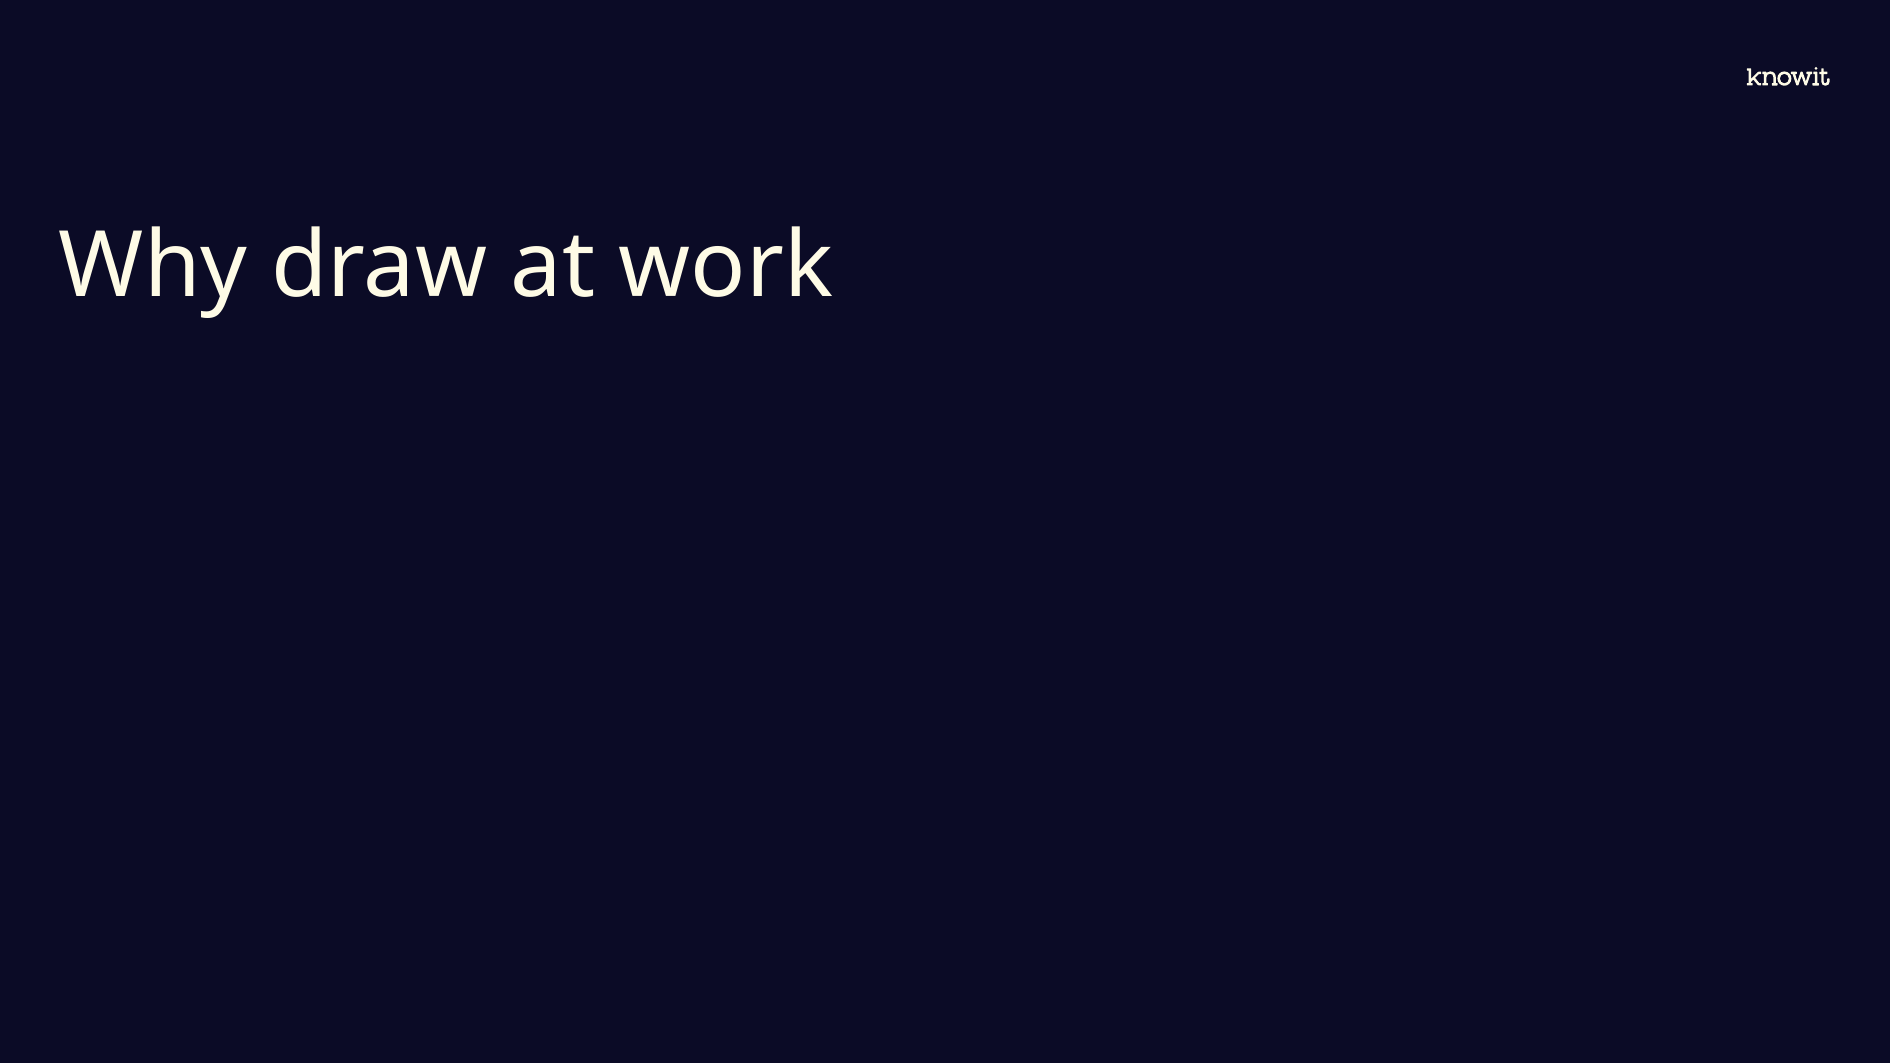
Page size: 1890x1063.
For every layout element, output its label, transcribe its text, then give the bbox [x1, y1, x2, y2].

title Why draw at work [59, 204, 928, 316]
